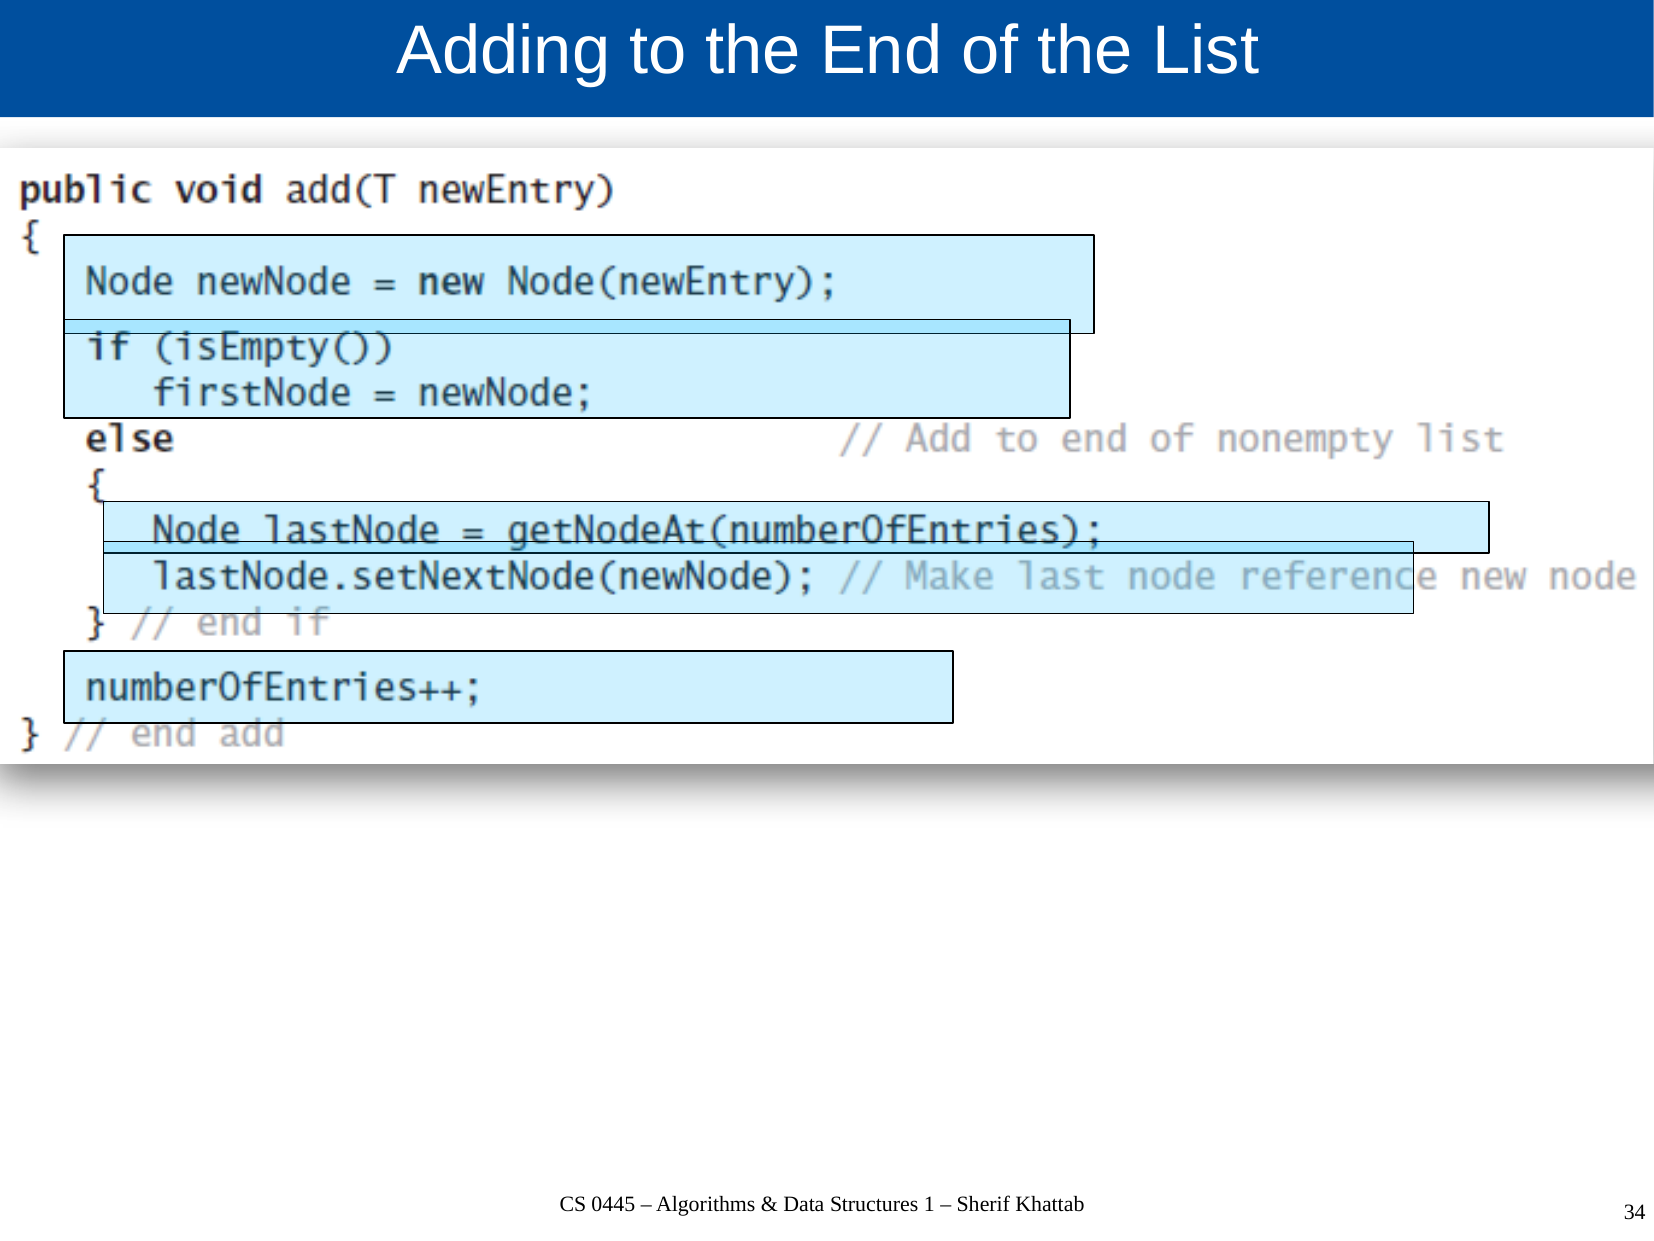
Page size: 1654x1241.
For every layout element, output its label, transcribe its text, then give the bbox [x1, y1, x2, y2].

slide_number 34 [1265, 1198, 1647, 1241]
footer CS 0445 – Algorithms & Data Structures 1 – Sherif Khattab [407, 1190, 1238, 1241]
title Adding to the End of the List [0, 0, 1654, 118]
picture [0, 148, 1654, 764]
